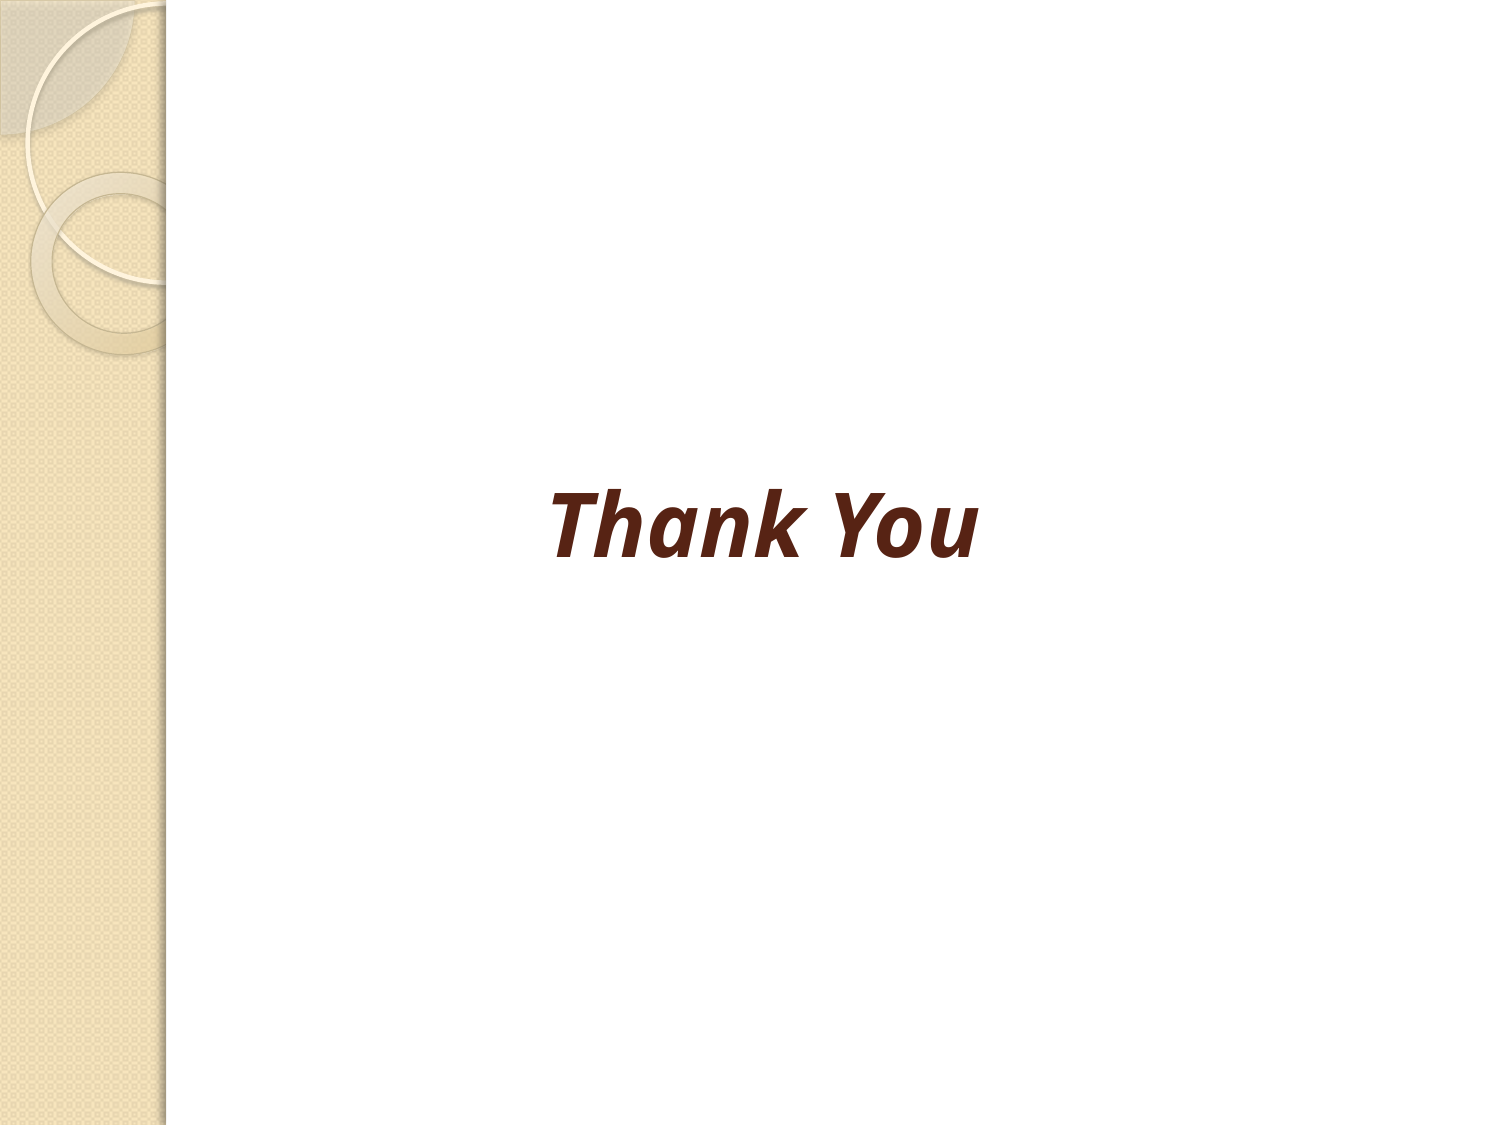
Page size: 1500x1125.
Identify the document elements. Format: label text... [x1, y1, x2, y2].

title Thank You [228, 395, 1500, 584]
